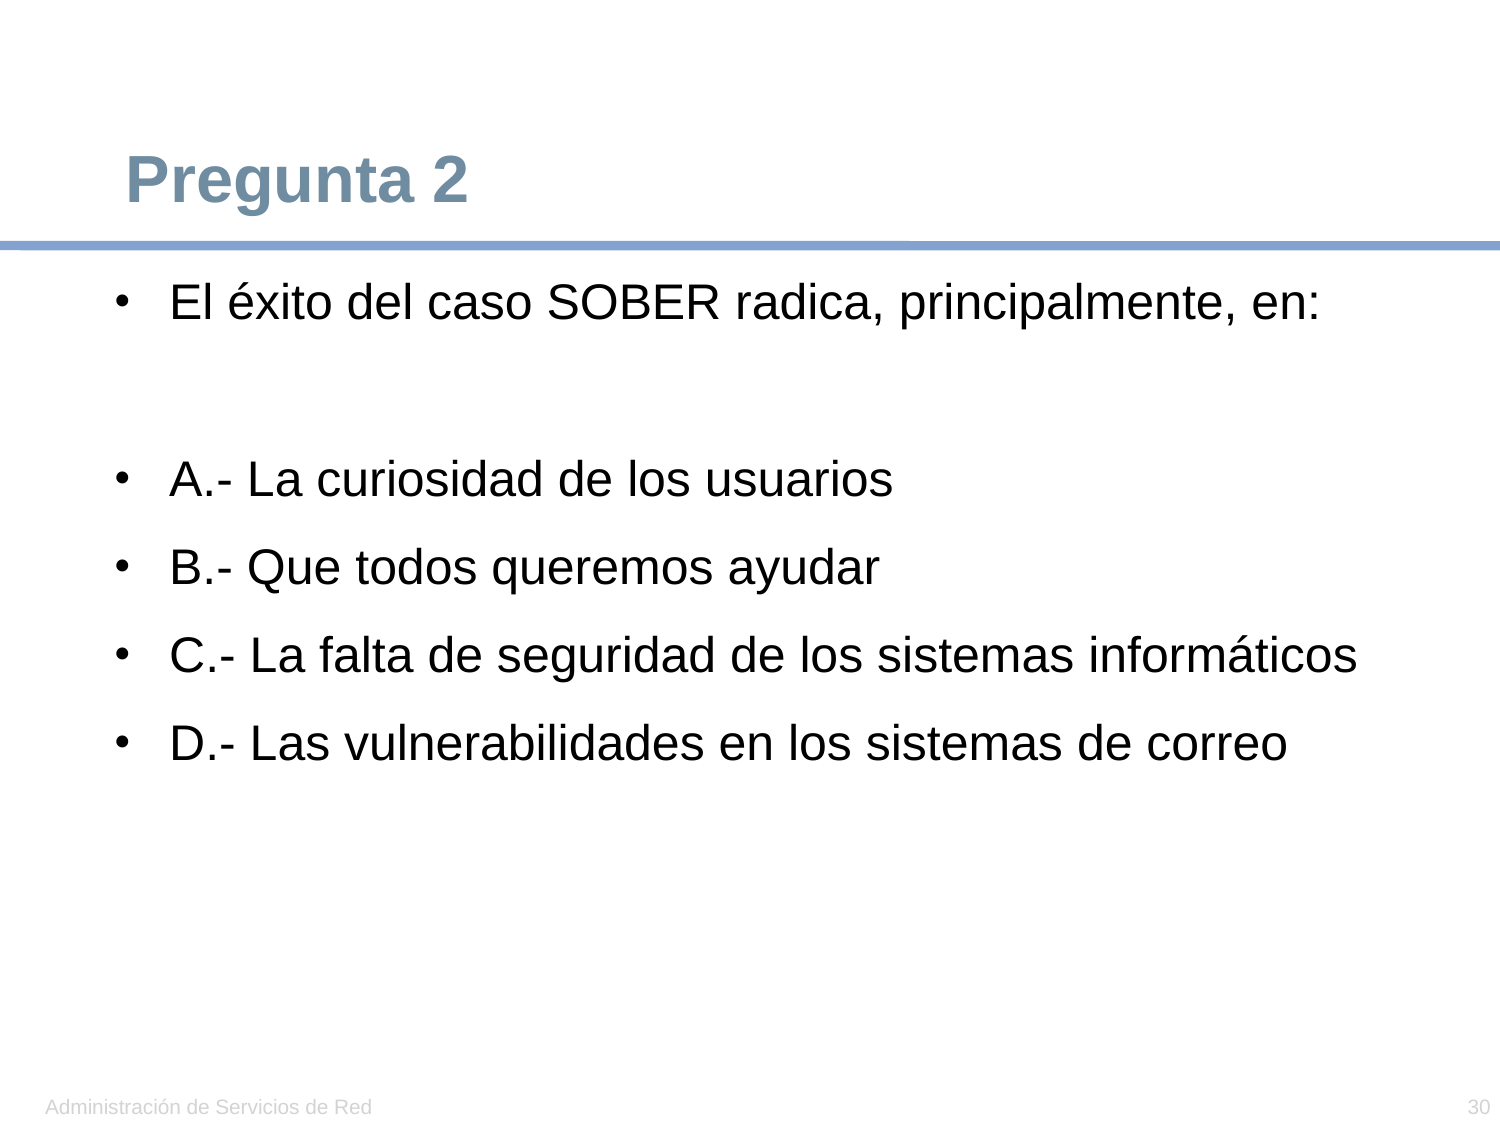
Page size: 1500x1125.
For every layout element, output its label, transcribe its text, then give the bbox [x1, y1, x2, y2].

title Pregunta 2 [111, 66, 1446, 224]
list El éxito del caso SOBER radica, principalmente, en: A.- La curiosidad de los usuarios B.- Que todos queremos ayudar C.- La falta de seguridad de los sistemas informáticos D.- Las vulnerabilidades en los sistemas de correo [100, 266, 1432, 863]
